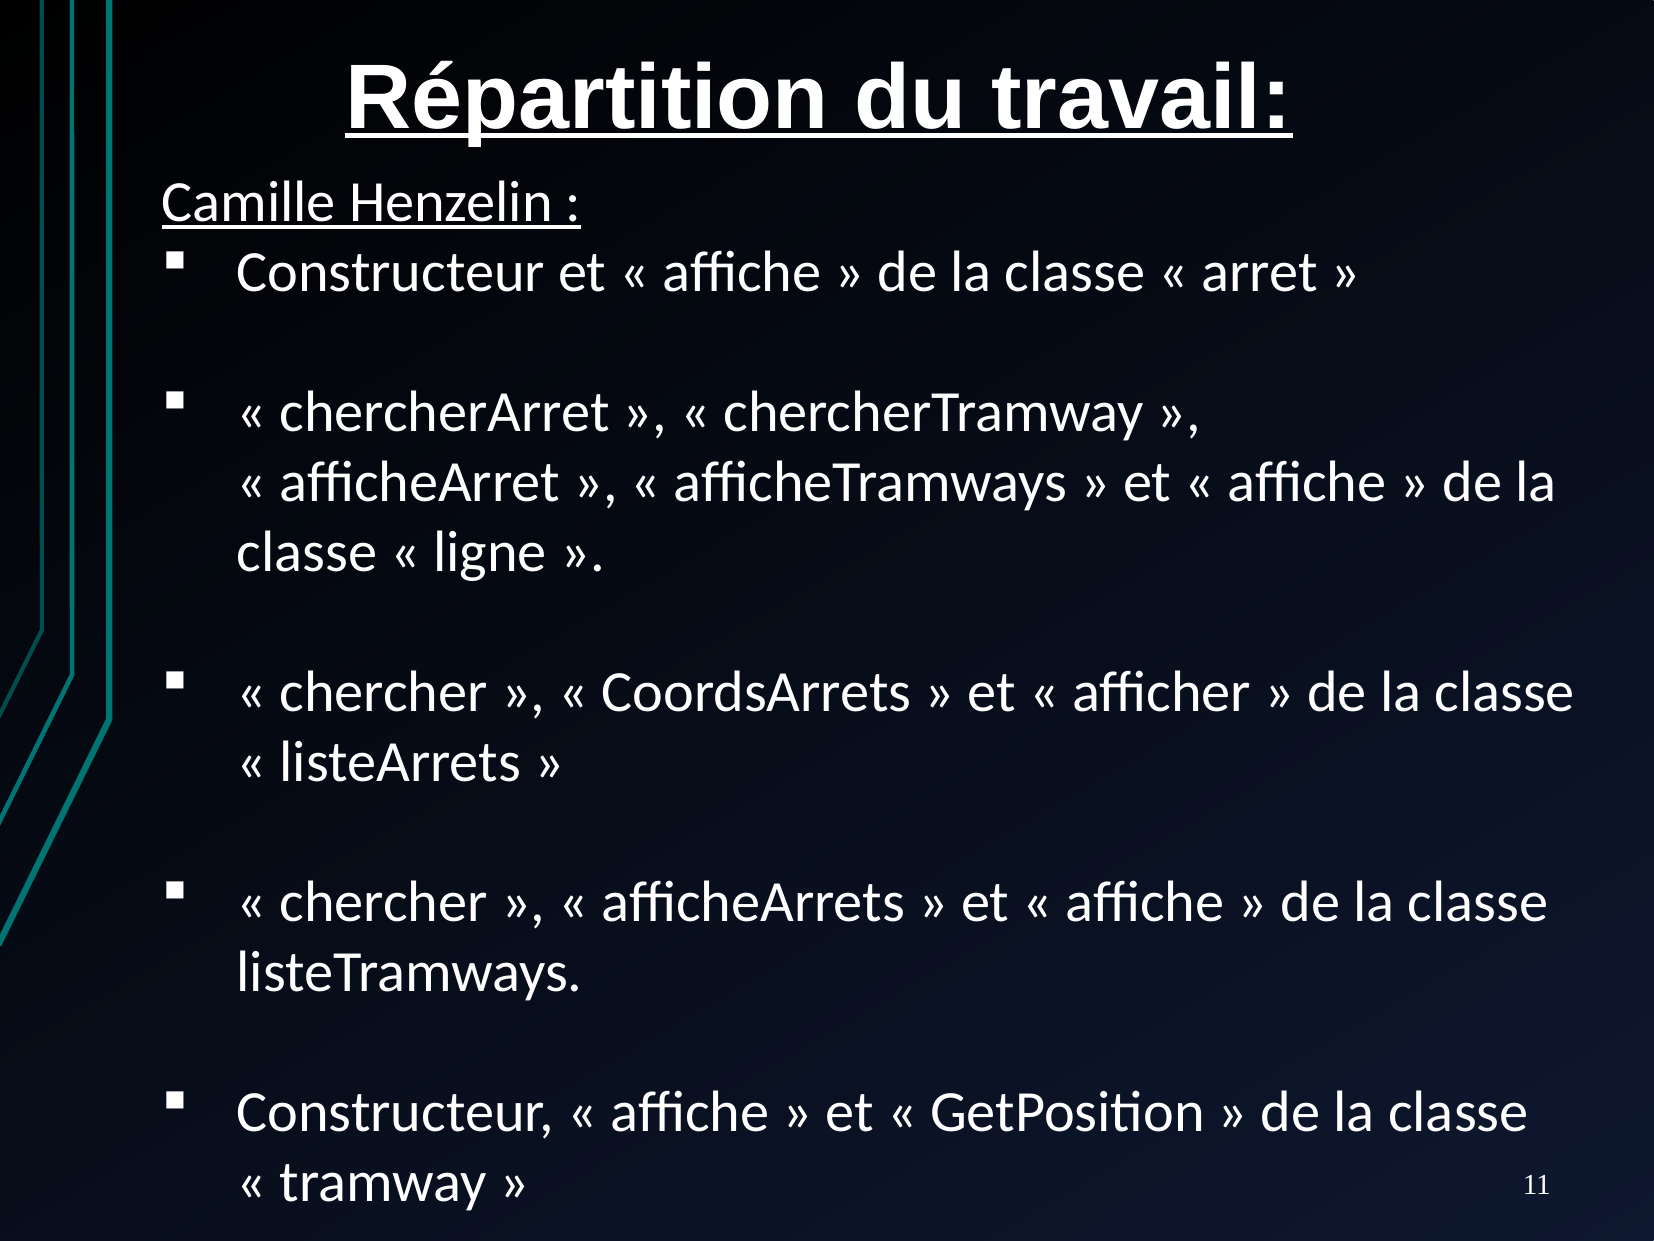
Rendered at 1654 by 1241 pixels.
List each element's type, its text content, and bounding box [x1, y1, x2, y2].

text_box Camille Henzelin : Constructeur et « affiche » de la classe « arret » « chercherArret », « chercherTramway », « afficheArret », « afficheTramways » et « affiche » de la classe « ligne ». « chercher », « CoordsArrets » et « afficher » de la classe « listeArrets » « chercher », « afficheArrets » et « affiche » de la classe listeTramways. Constructeur, « affiche » et « GetPosition » de la classe « tramway » [146, 155, 1600, 1221]
text_box Répartition du travail: [330, 29, 1323, 155]
